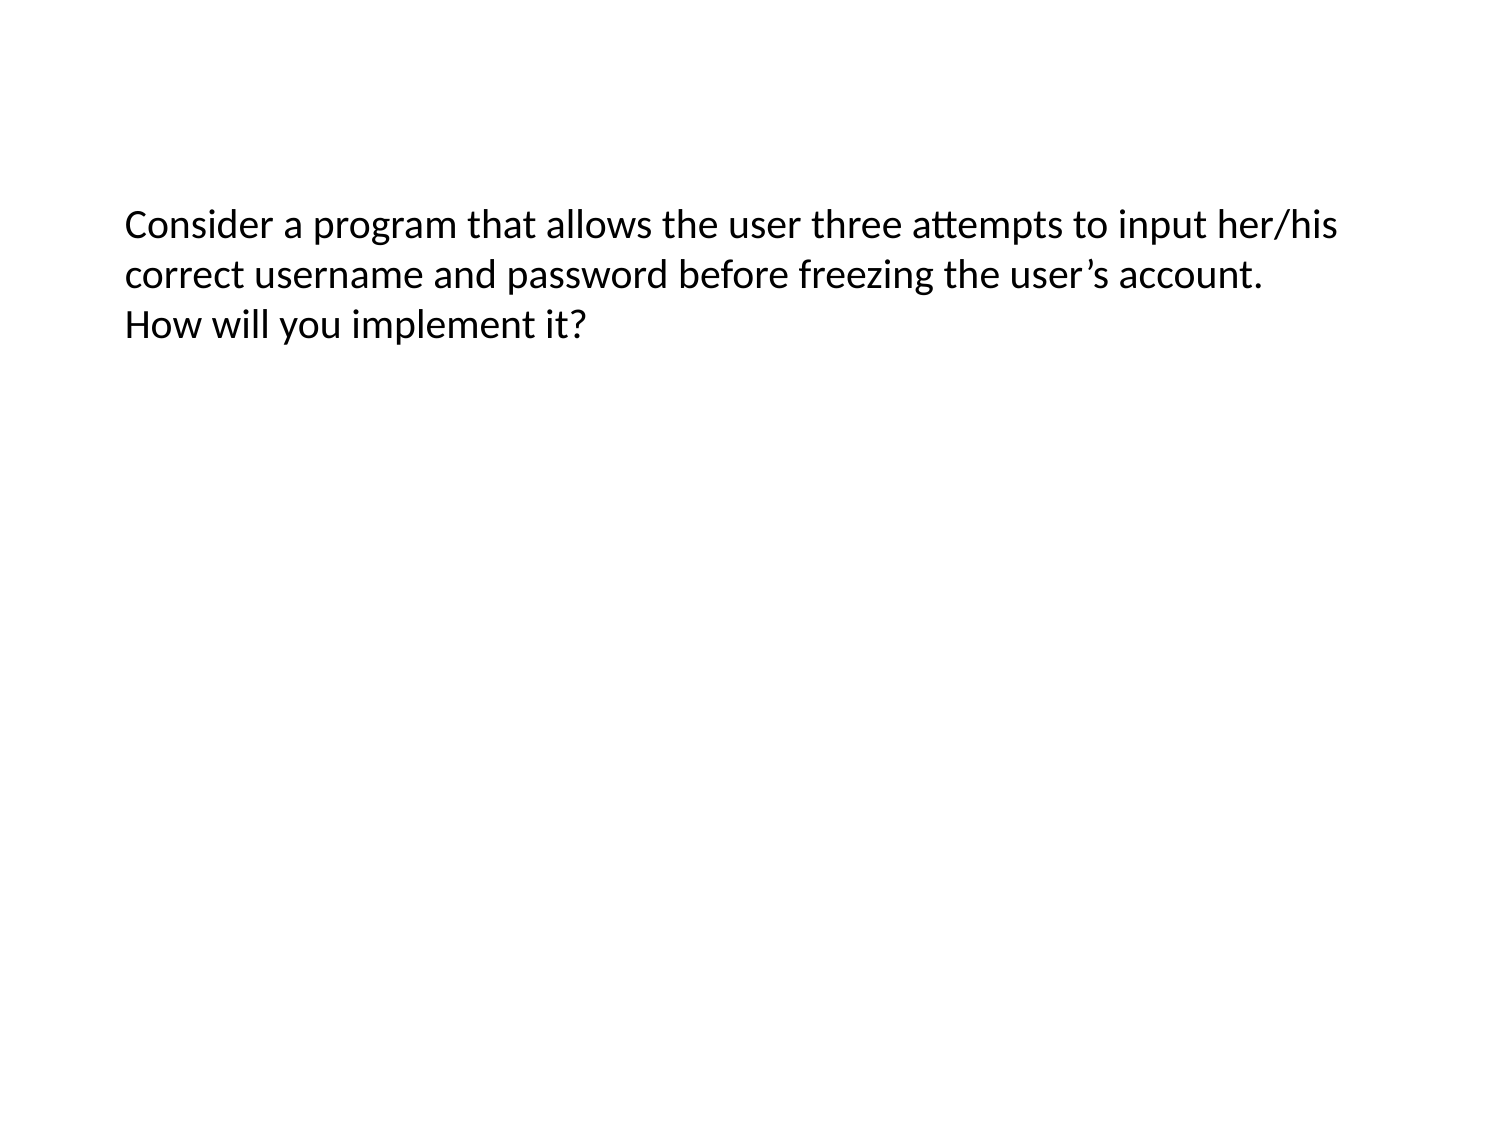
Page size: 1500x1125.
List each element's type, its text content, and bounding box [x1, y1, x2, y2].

text_box Consider a program that allows the user three attempts to input her/his correct username and password before freezing the user’s account. How will you implement it? [110, 189, 1360, 355]
